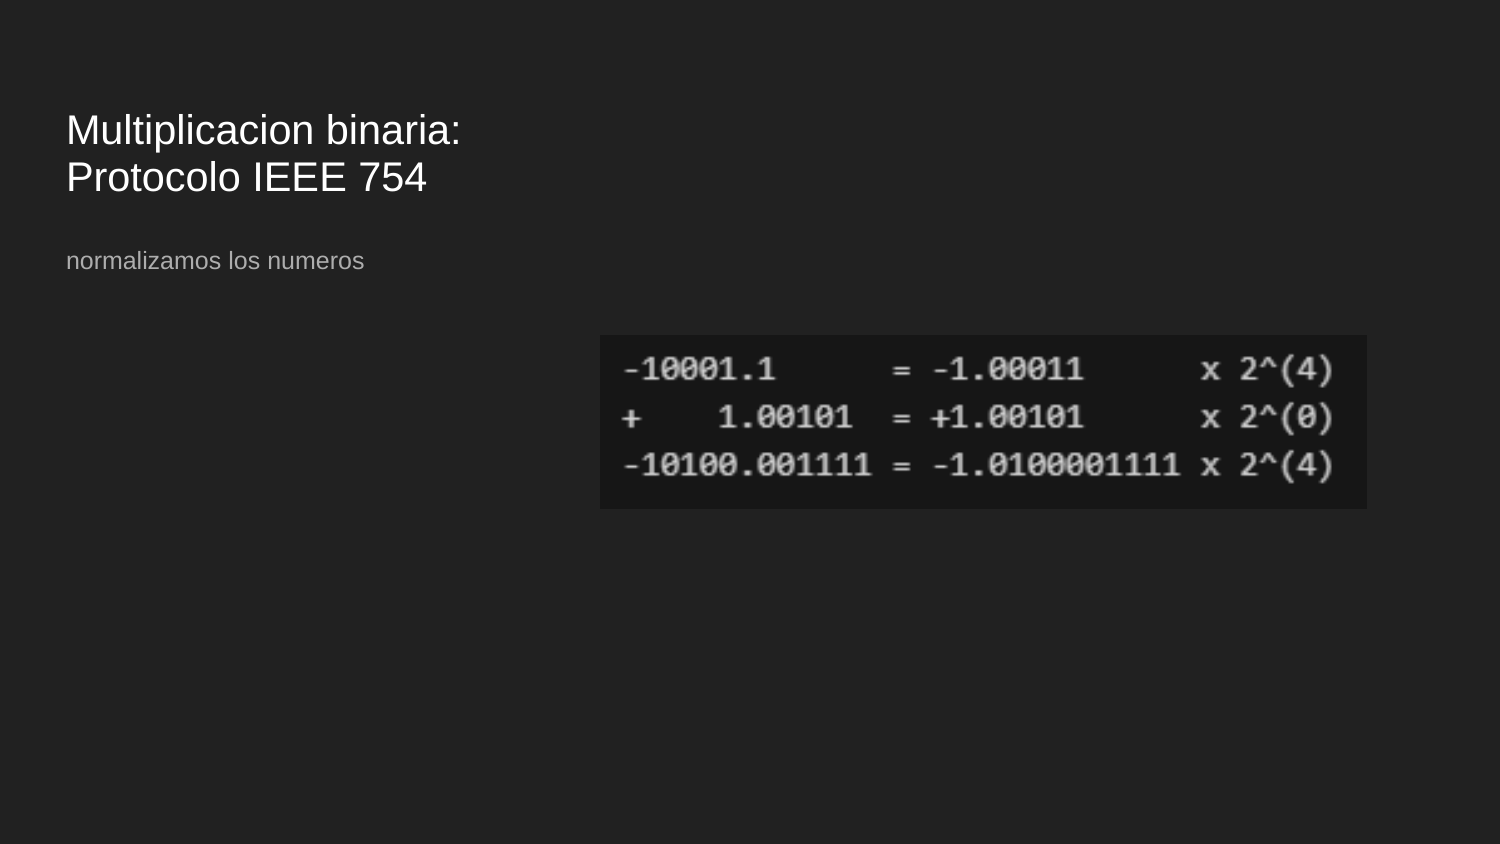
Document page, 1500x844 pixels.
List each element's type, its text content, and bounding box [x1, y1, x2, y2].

picture [600, 335, 1367, 509]
list normalizamos los numeros [51, 227, 512, 750]
title Multiplicacion binaria: Protocolo IEEE 754 [51, 91, 512, 216]
